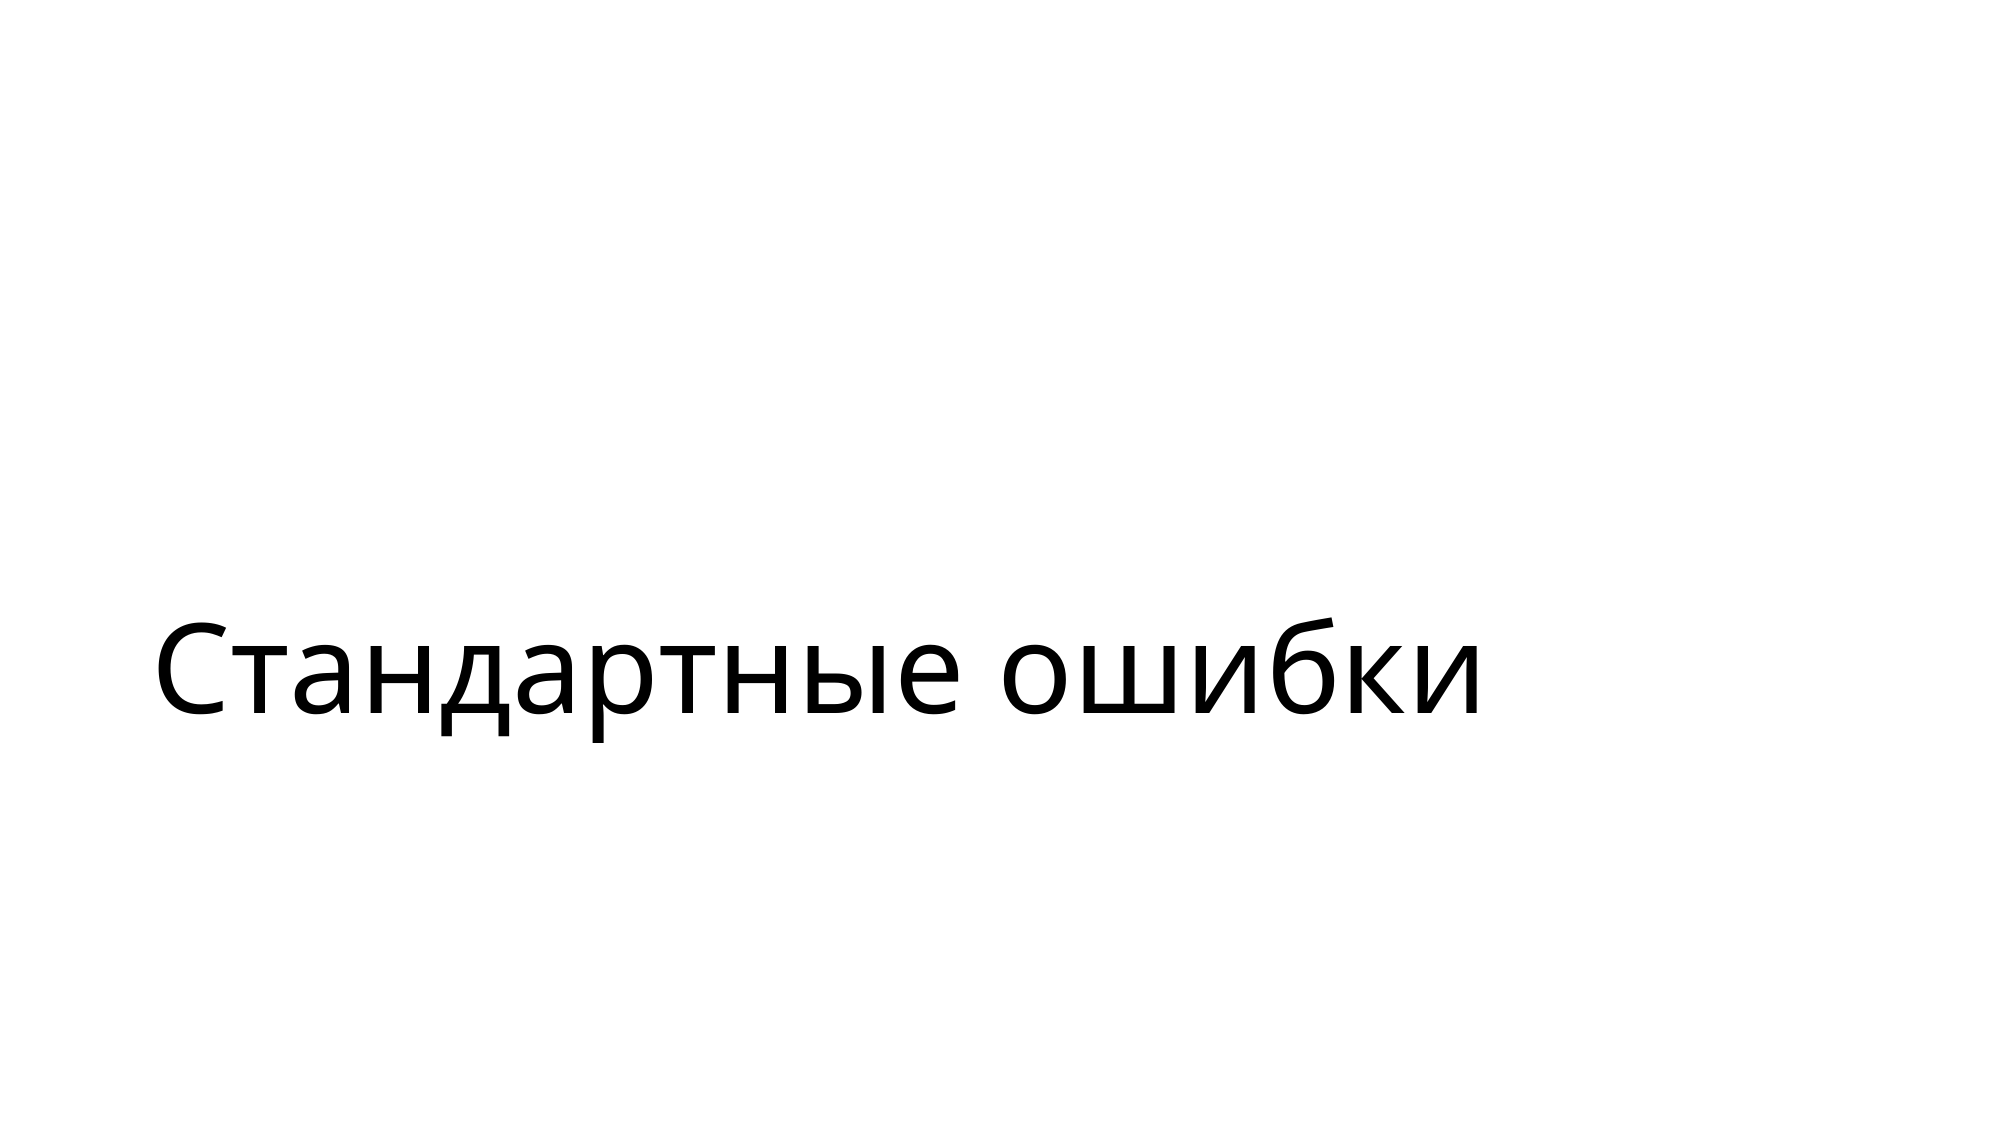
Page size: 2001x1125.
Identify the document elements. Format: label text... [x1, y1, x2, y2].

title Стандартные ошибки [136, 280, 1862, 749]
